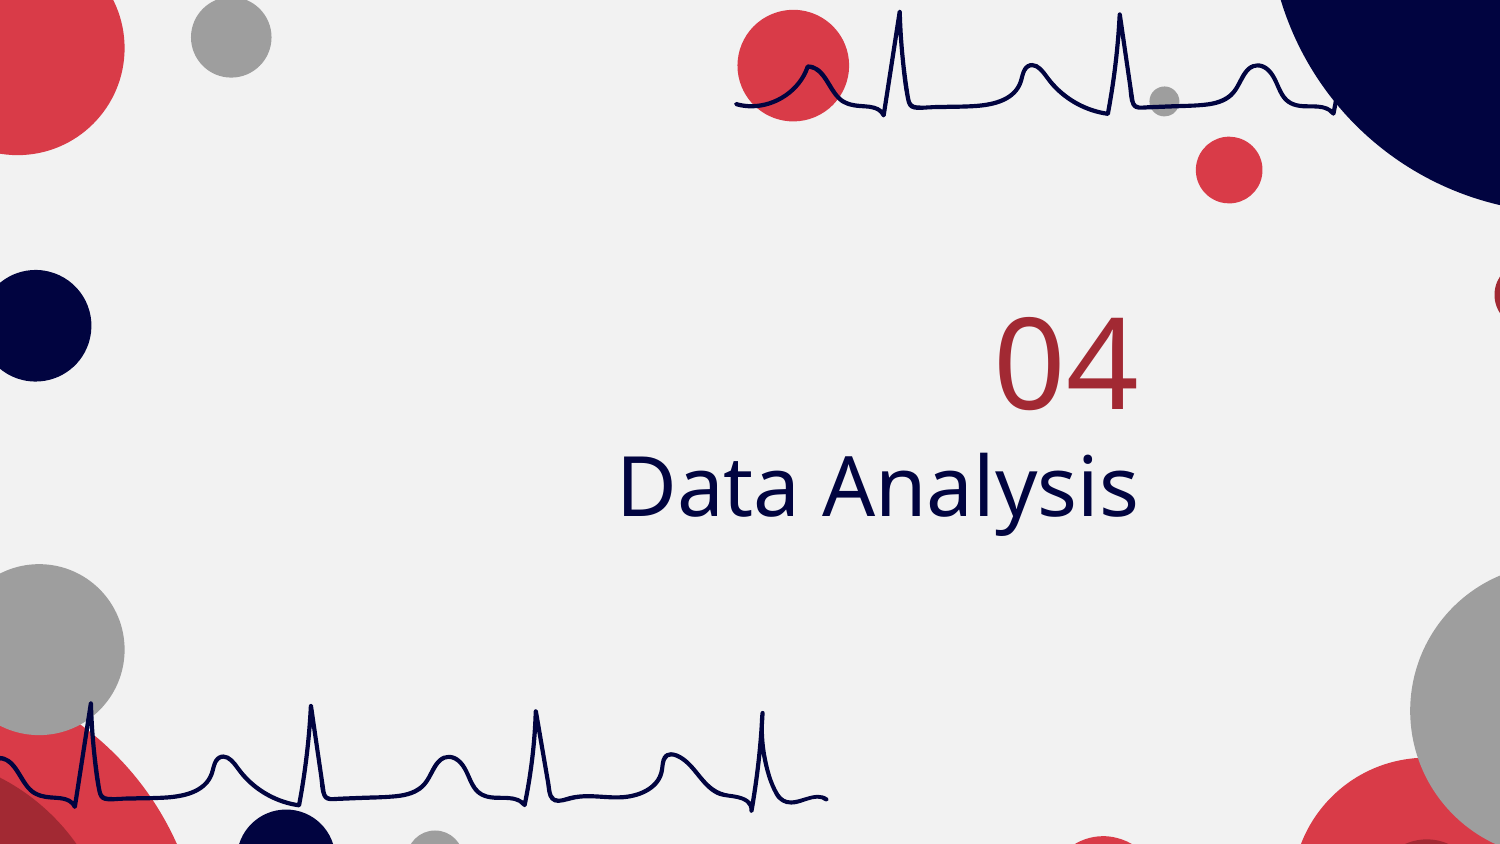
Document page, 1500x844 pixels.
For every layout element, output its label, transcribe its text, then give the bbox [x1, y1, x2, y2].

title Data Analysis [555, 417, 1155, 555]
title 04 [945, 267, 1155, 417]
